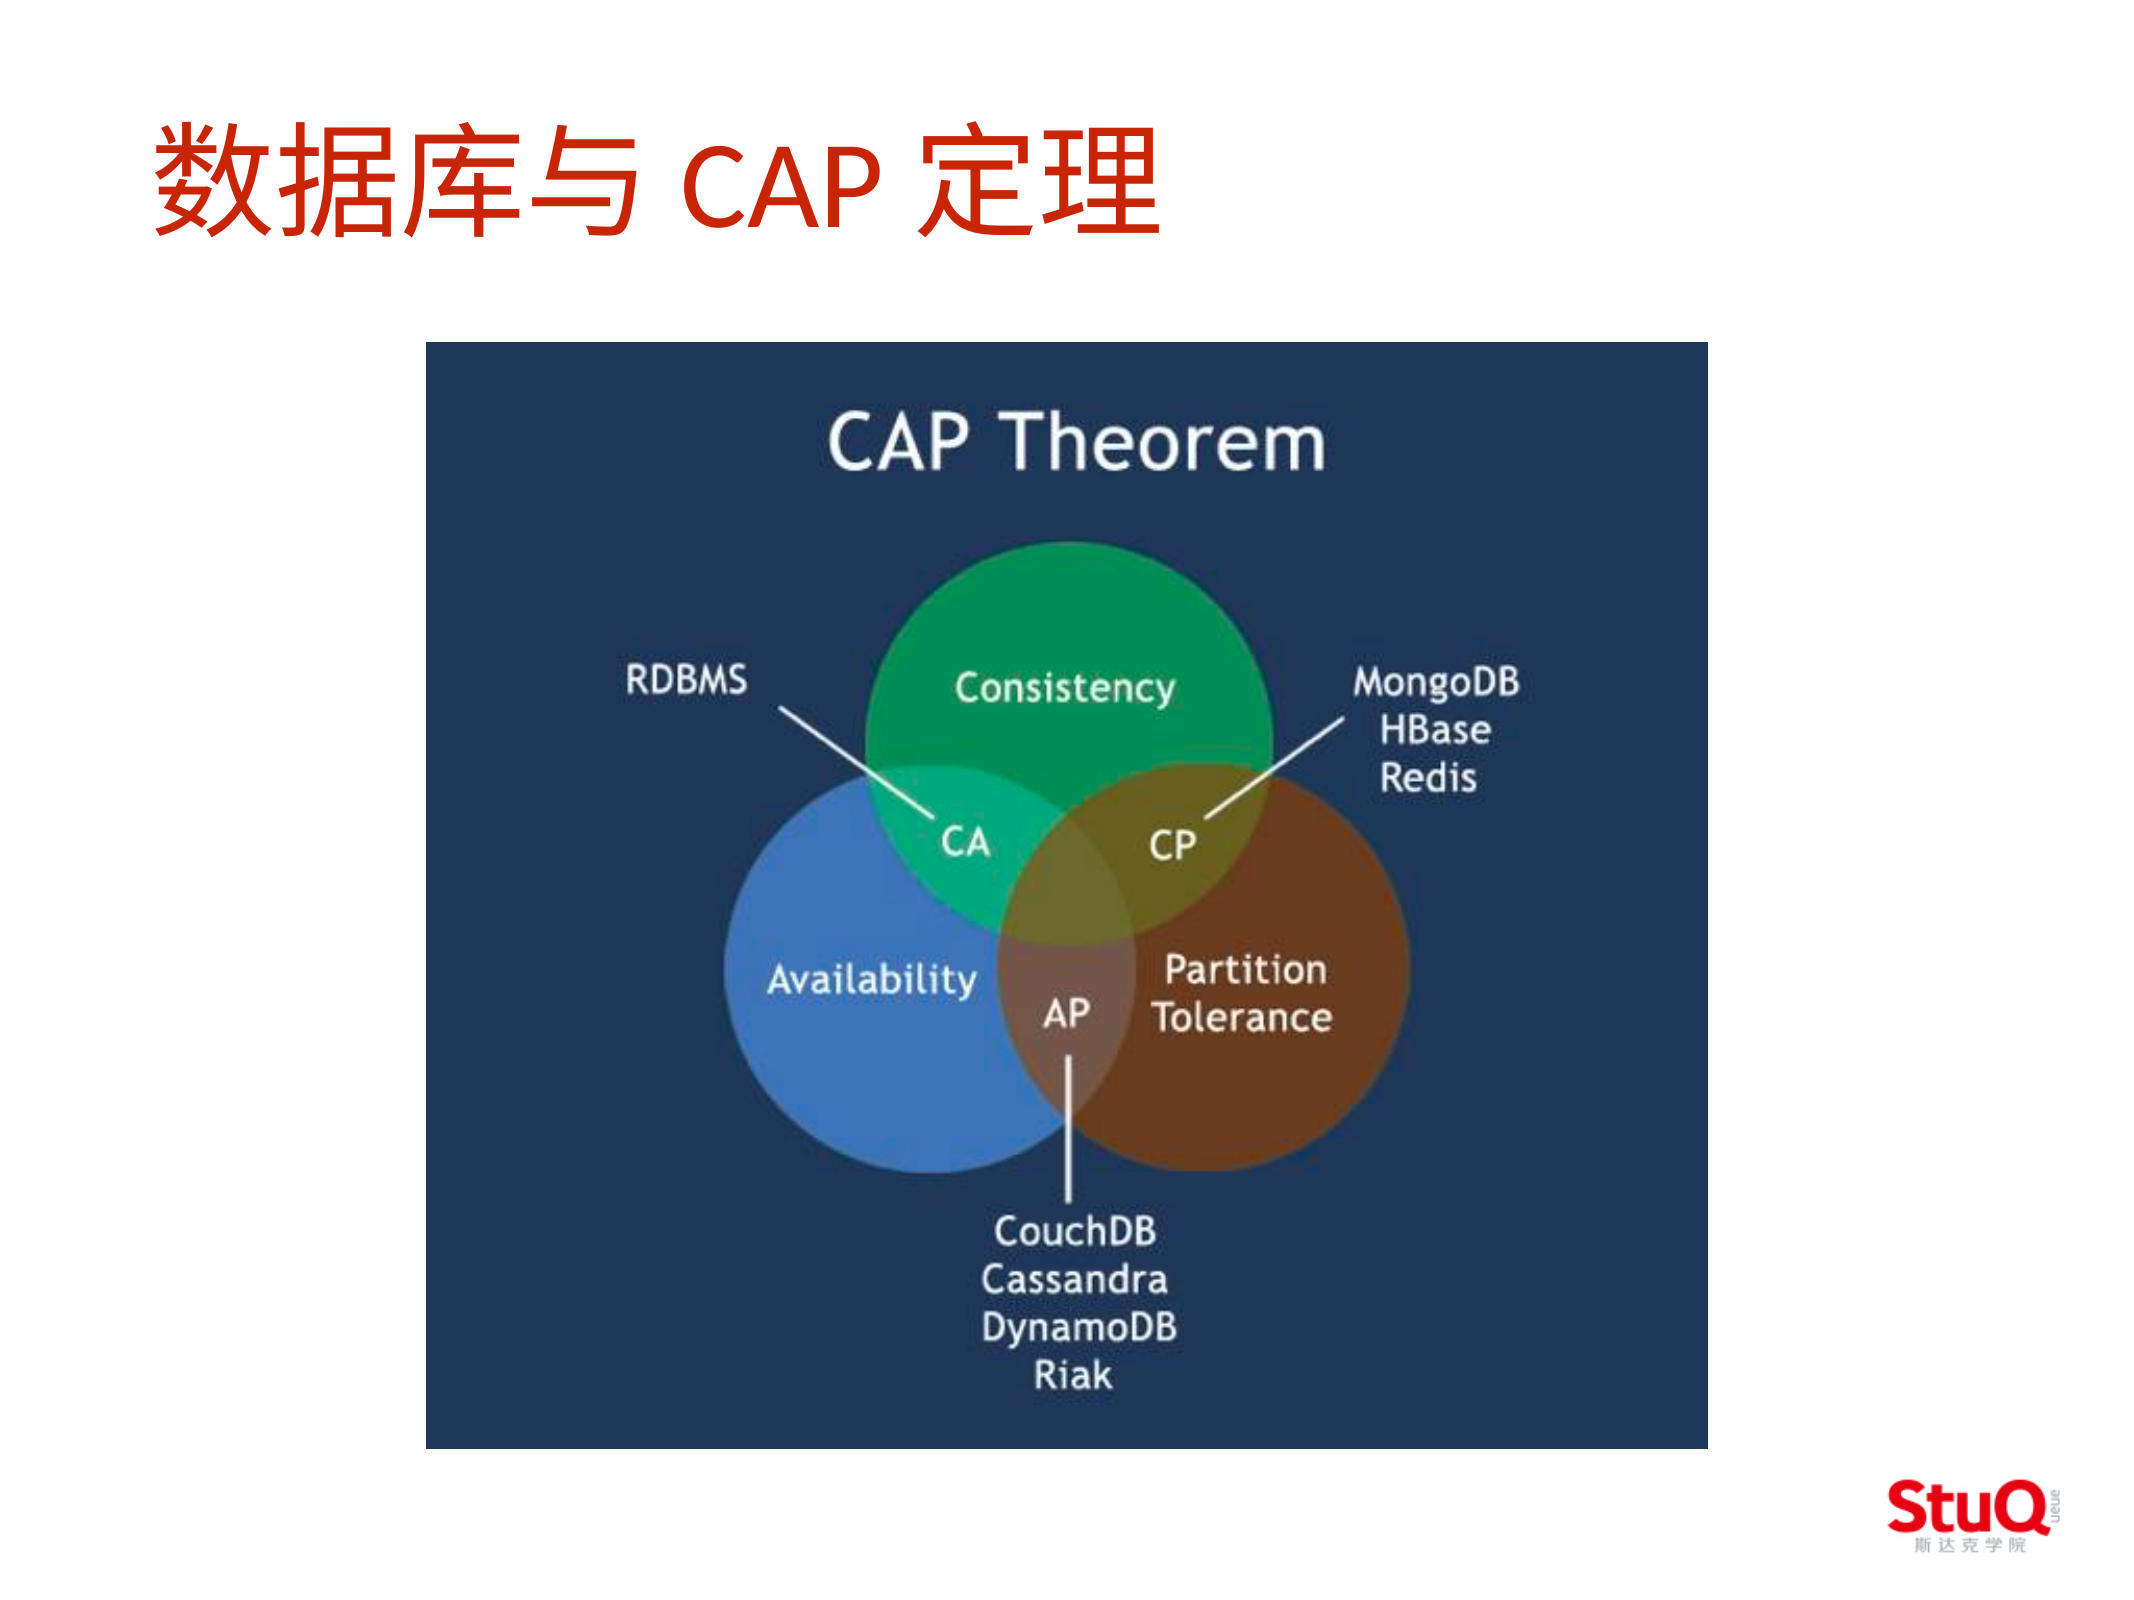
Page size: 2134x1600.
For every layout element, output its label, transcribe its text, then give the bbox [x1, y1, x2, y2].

text_box 数据库与CAP定理 [142, 94, 1173, 262]
picture [0, 0, 2134, 1600]
